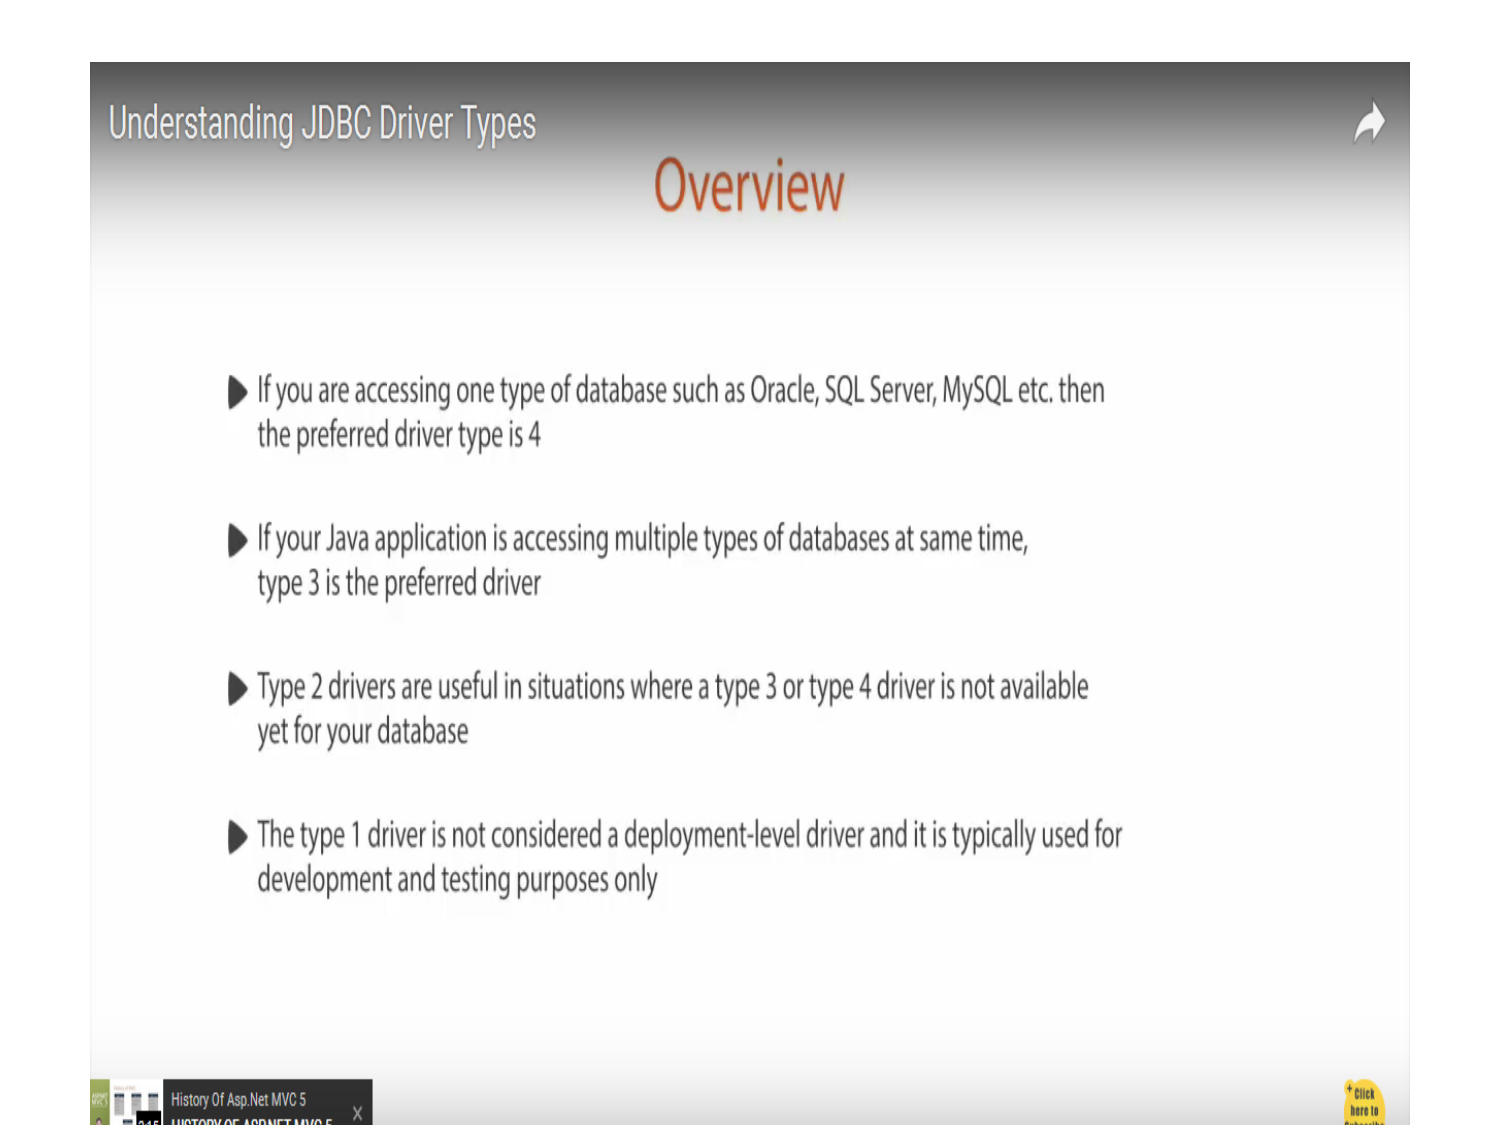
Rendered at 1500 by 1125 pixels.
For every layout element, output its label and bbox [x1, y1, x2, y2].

list [89, 62, 1411, 1125]
